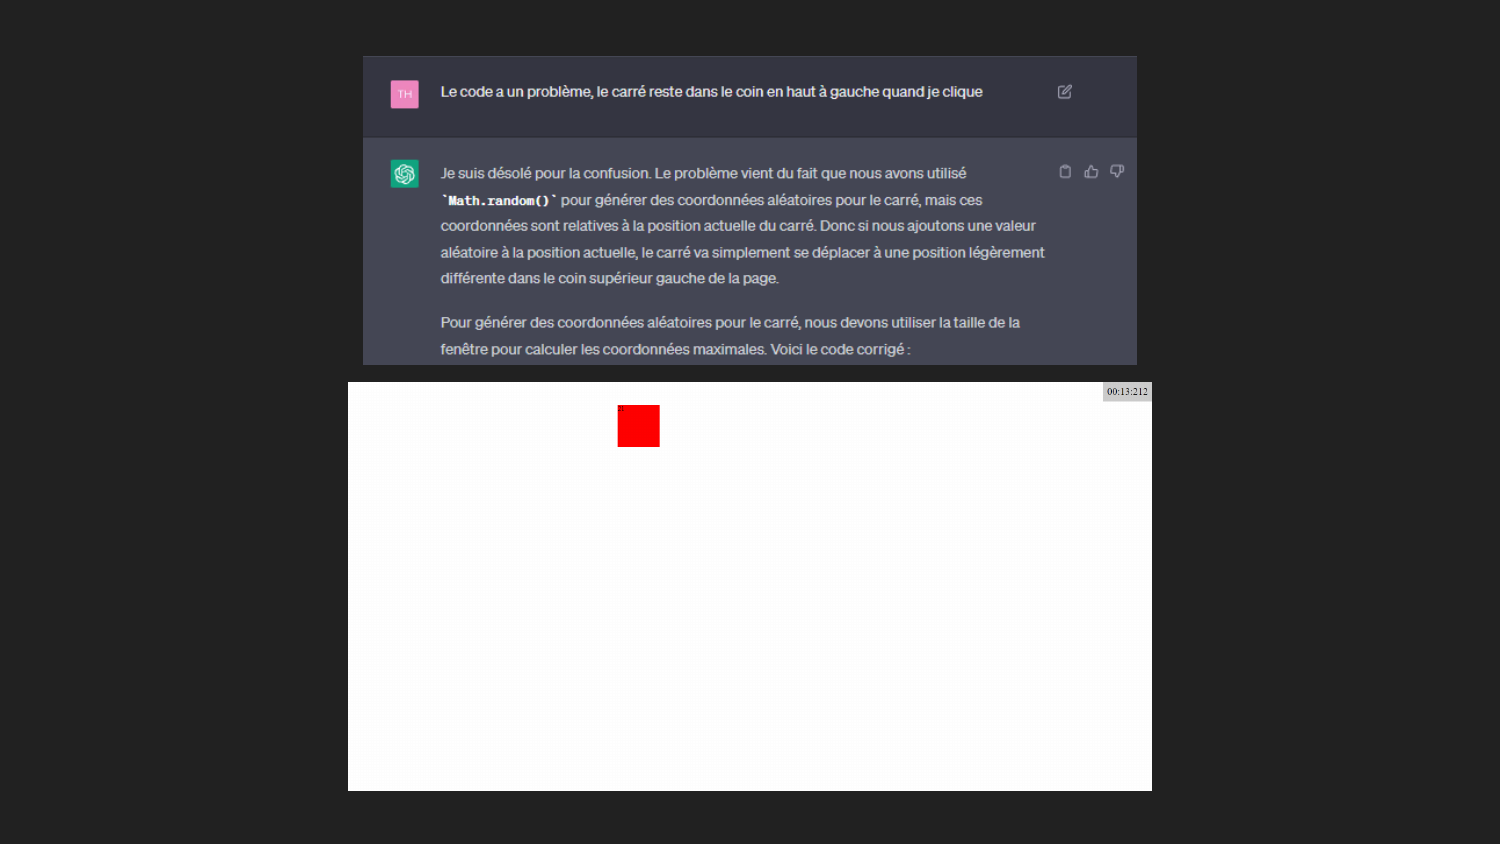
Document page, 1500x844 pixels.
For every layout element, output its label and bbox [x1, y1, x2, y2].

picture [348, 382, 1152, 791]
picture [363, 56, 1137, 365]
